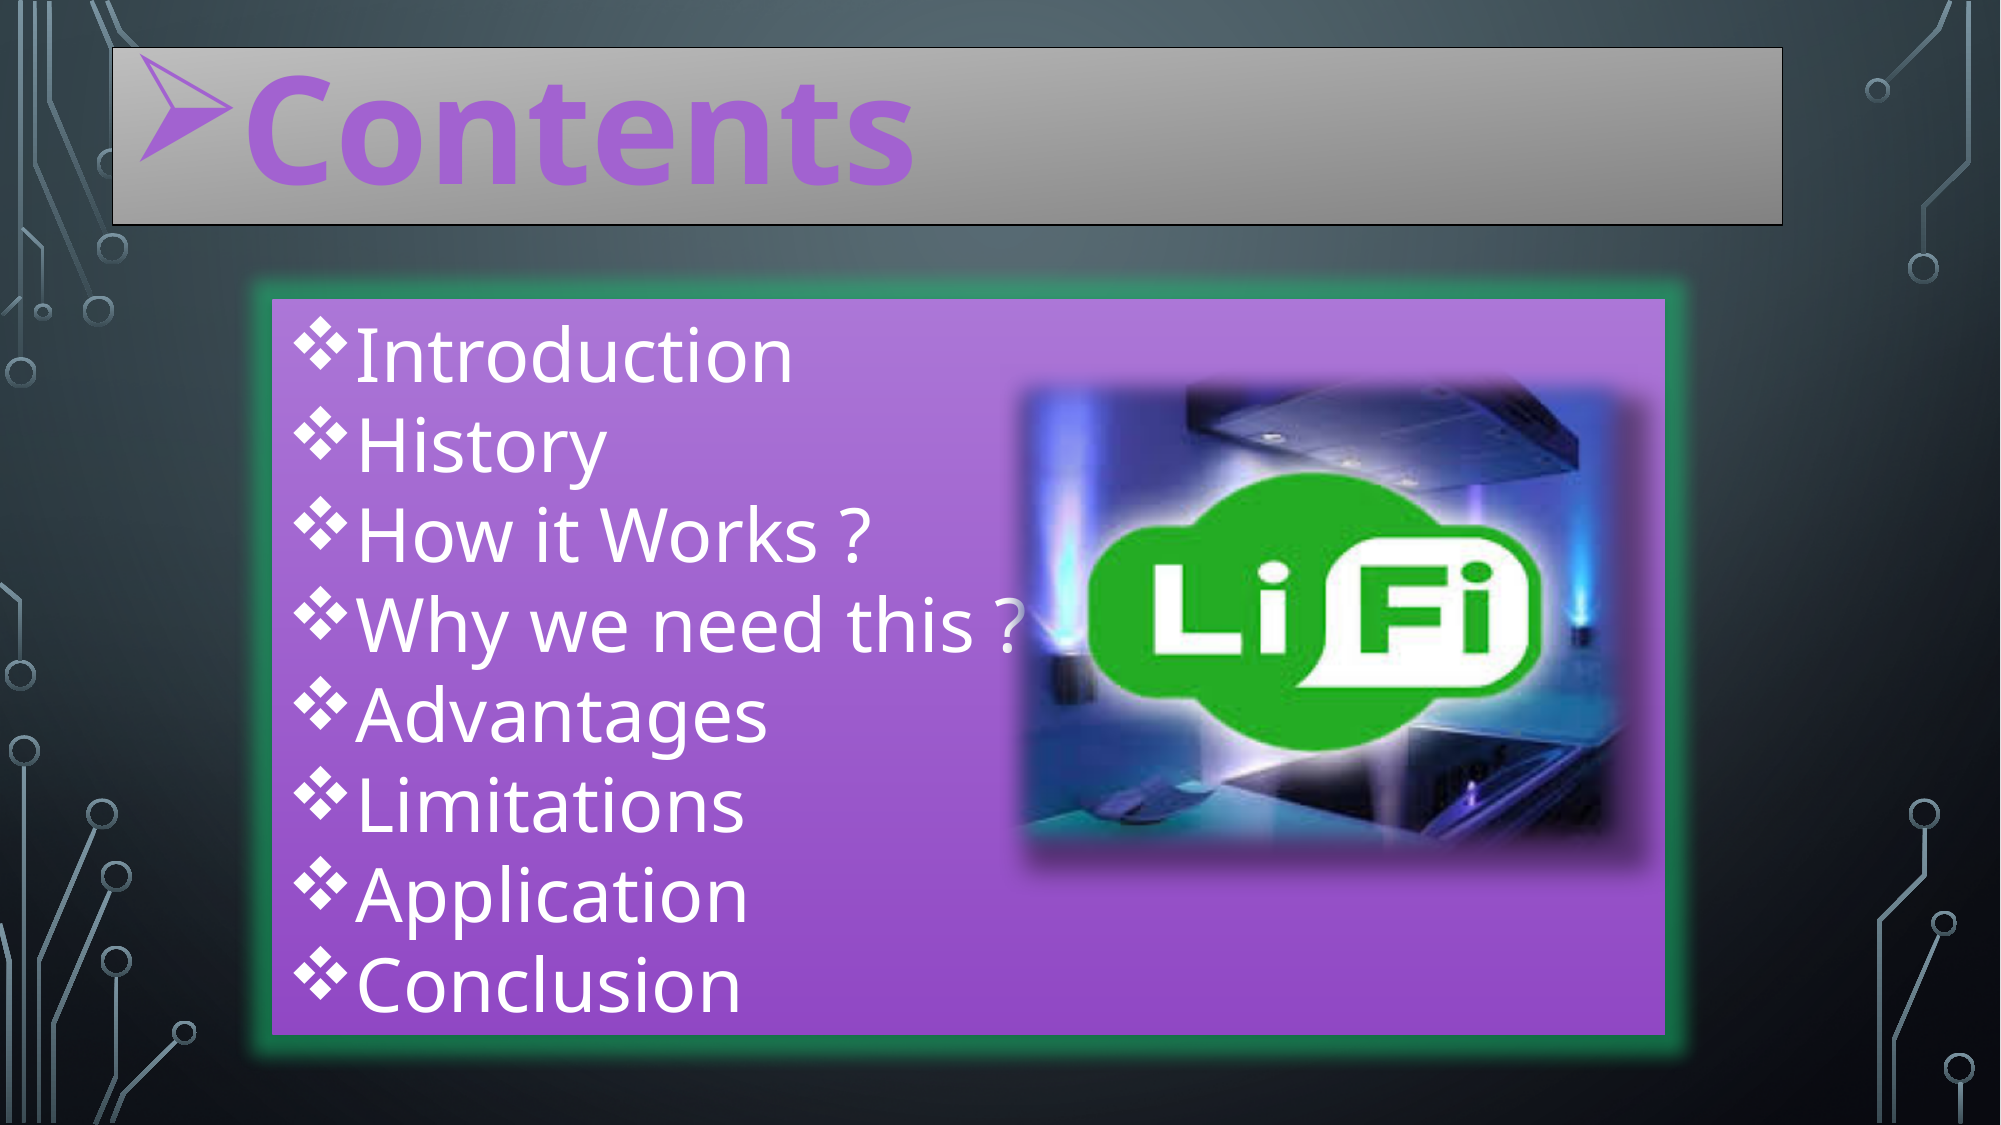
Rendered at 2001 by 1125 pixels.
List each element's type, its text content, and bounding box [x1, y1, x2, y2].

text_box Introduction History How it Works ? Why we need this ? Advantages Limitations Application Conclusion [272, 299, 1665, 1035]
picture [1000, 364, 1638, 861]
title Contents [112, 47, 1783, 226]
